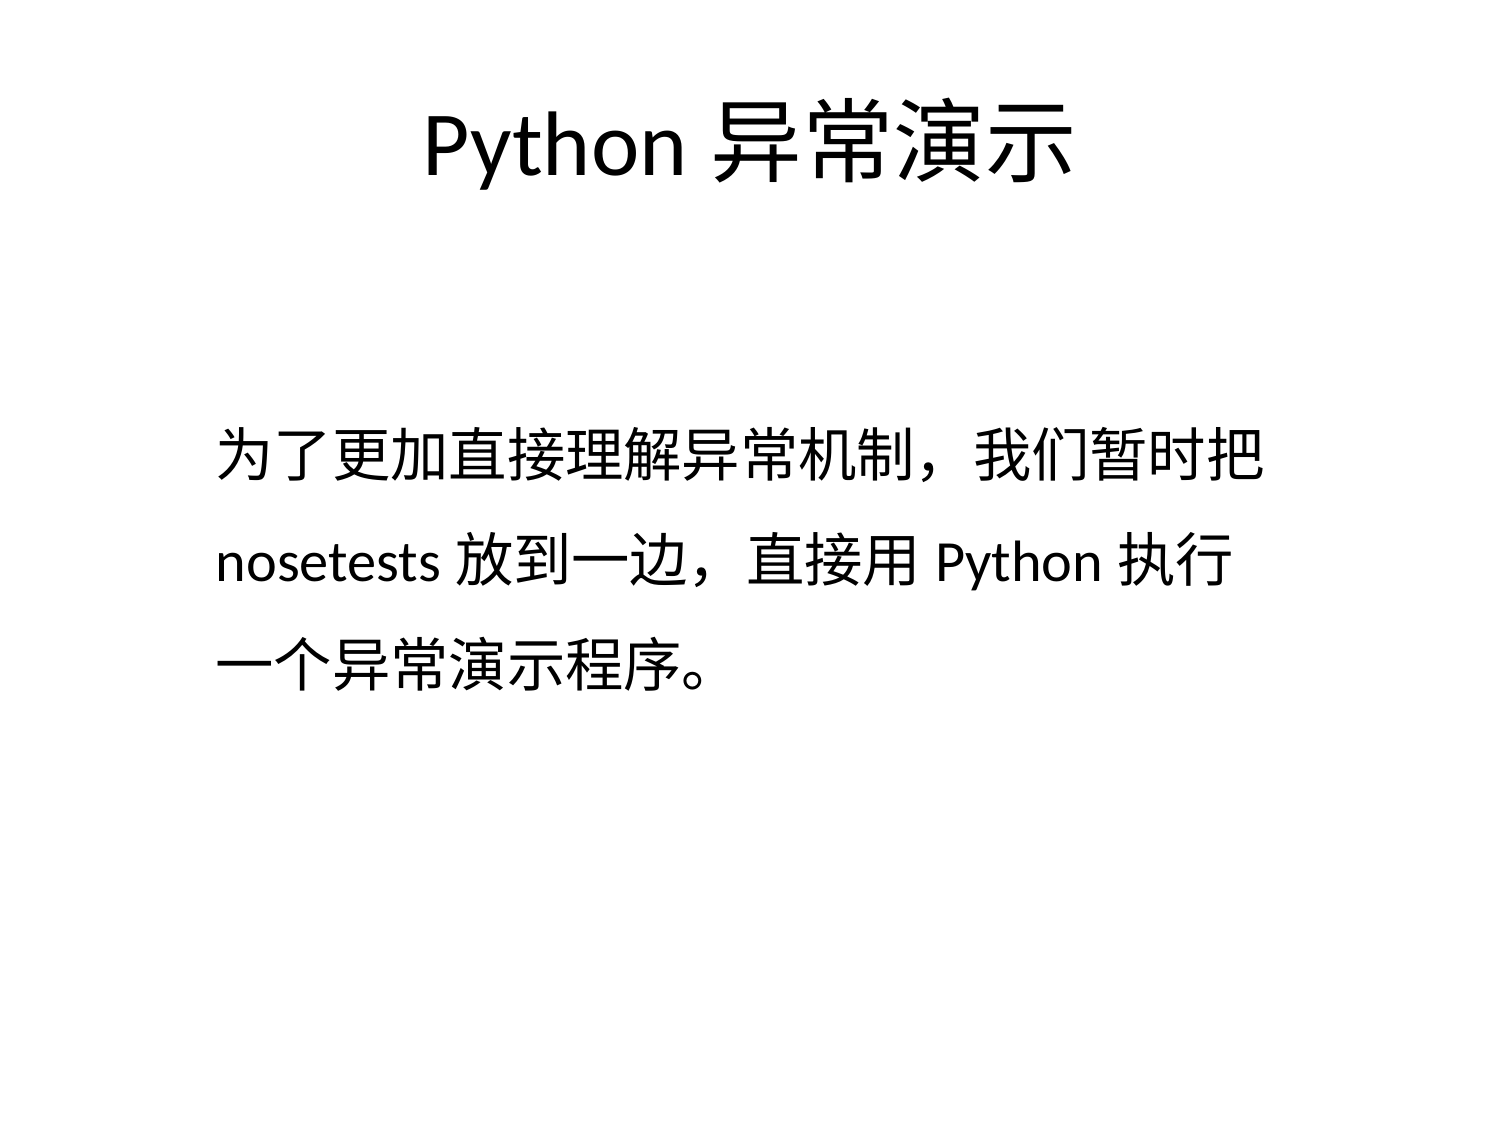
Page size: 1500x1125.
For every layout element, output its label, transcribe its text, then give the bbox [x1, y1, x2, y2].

text_box 为了更加直接理解异常机制，我们暂时把nosetests放到一边，直接用Python执行一个异常演示程序。 [201, 375, 1299, 706]
title Python异常演示 [75, 45, 1425, 233]
